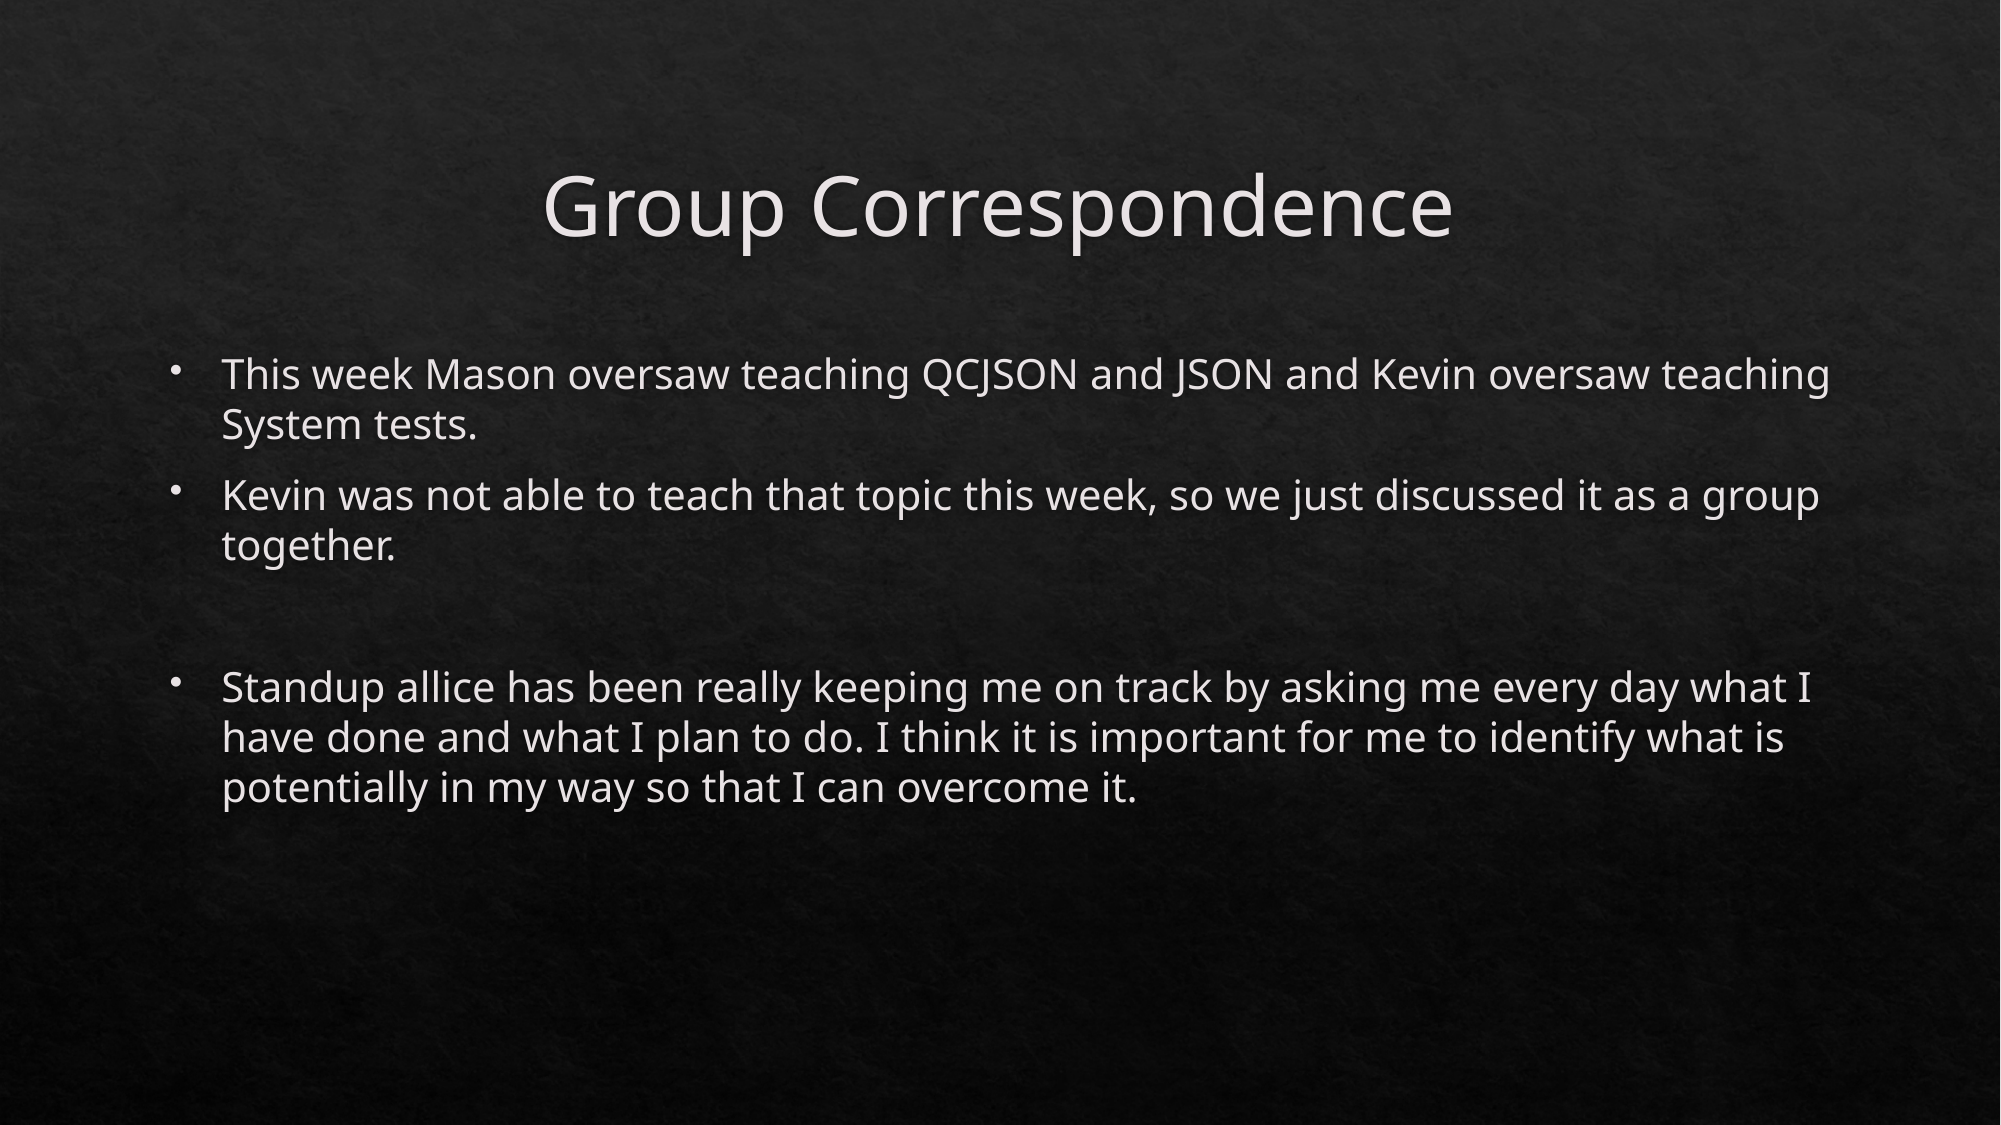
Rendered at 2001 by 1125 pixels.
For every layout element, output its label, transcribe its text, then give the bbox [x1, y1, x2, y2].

title Group Correspondence [149, 99, 1849, 307]
list This week Mason oversaw teaching QCJSON and JSON and Kevin oversaw teaching System tests. Kevin was not able to teach that topic this week, so we just discussed it as a group together. Standup allice has been really keeping me on track by asking me every day what I have done and what I plan to do. I think it is important for me to identify what is potentially in my way so that I can overcome it. [149, 340, 1849, 950]
